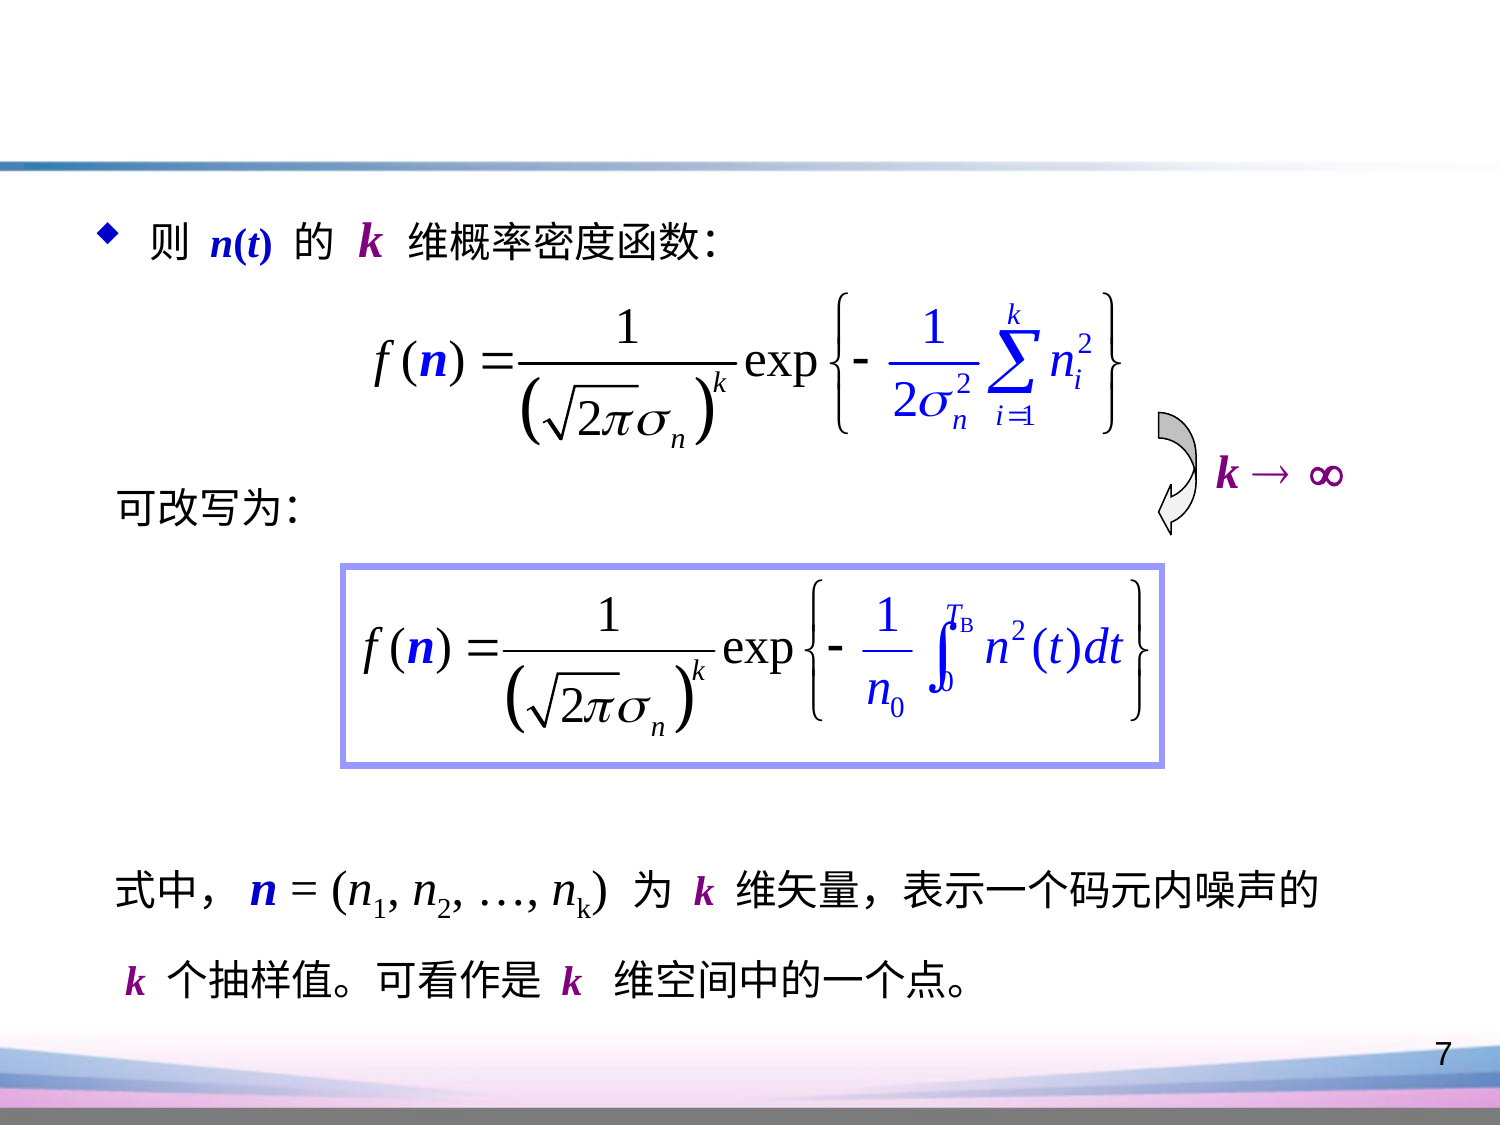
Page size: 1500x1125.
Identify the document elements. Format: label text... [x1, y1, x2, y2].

text_box [1158, 412, 1197, 535]
text_box 可改写为： [101, 474, 340, 540]
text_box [356, 281, 1134, 476]
slide_number 7 [1155, 1024, 1468, 1100]
picture [0, 0, 1500, 1125]
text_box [345, 569, 1159, 763]
text_box 式中，n = (n1, n2, …, nk) 为 k 维矢量，表示一个码元内噪声的 k 个抽样值。可看作是 k 维空间中的一个点。 [99, 837, 1350, 1011]
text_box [1208, 444, 1351, 501]
text_box 则 n(t) 的 k 维概率密度函数： [79, 199, 757, 275]
